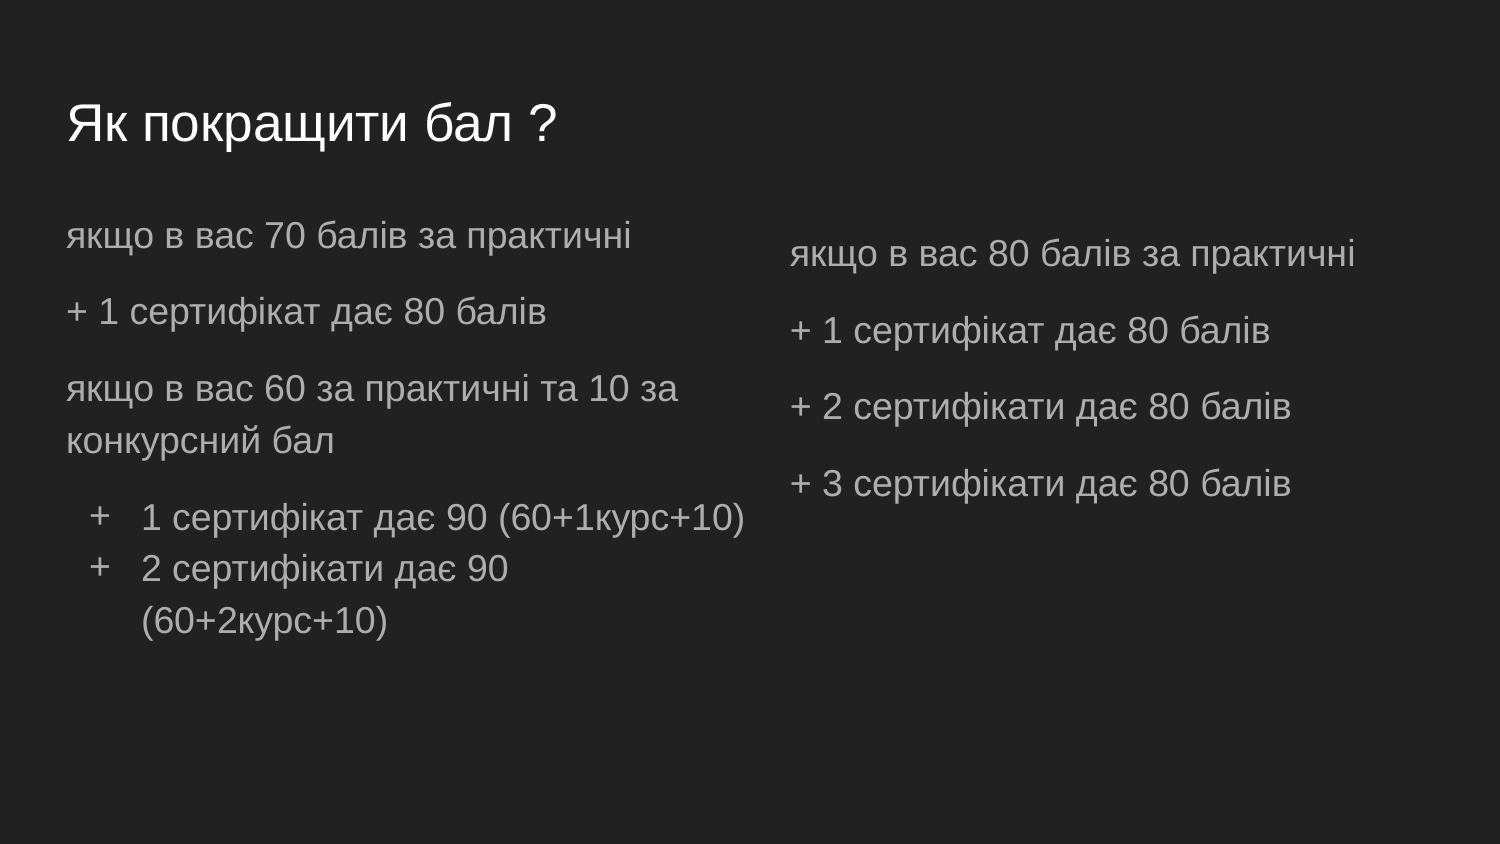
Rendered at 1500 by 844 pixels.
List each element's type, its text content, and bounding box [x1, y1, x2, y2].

list якщо в вас 80 балів за практичні + 1 сертифікат дає 80 балів + 2 сертифікати дає 80 балів + 3 сертифікати дає 80 балів [774, 207, 1437, 812]
title Як покращити бал ? [51, 72, 1449, 167]
list якщо в вас 70 балів за практичні + 1 сертифікат дає 80 балів якщо в вас 60 за практичні та 10 за конкурсний бал 1 сертифікат дає 90 (60+1курс+10) 2 сертифікати дає 90 (60+2курс+10) [51, 189, 775, 794]
